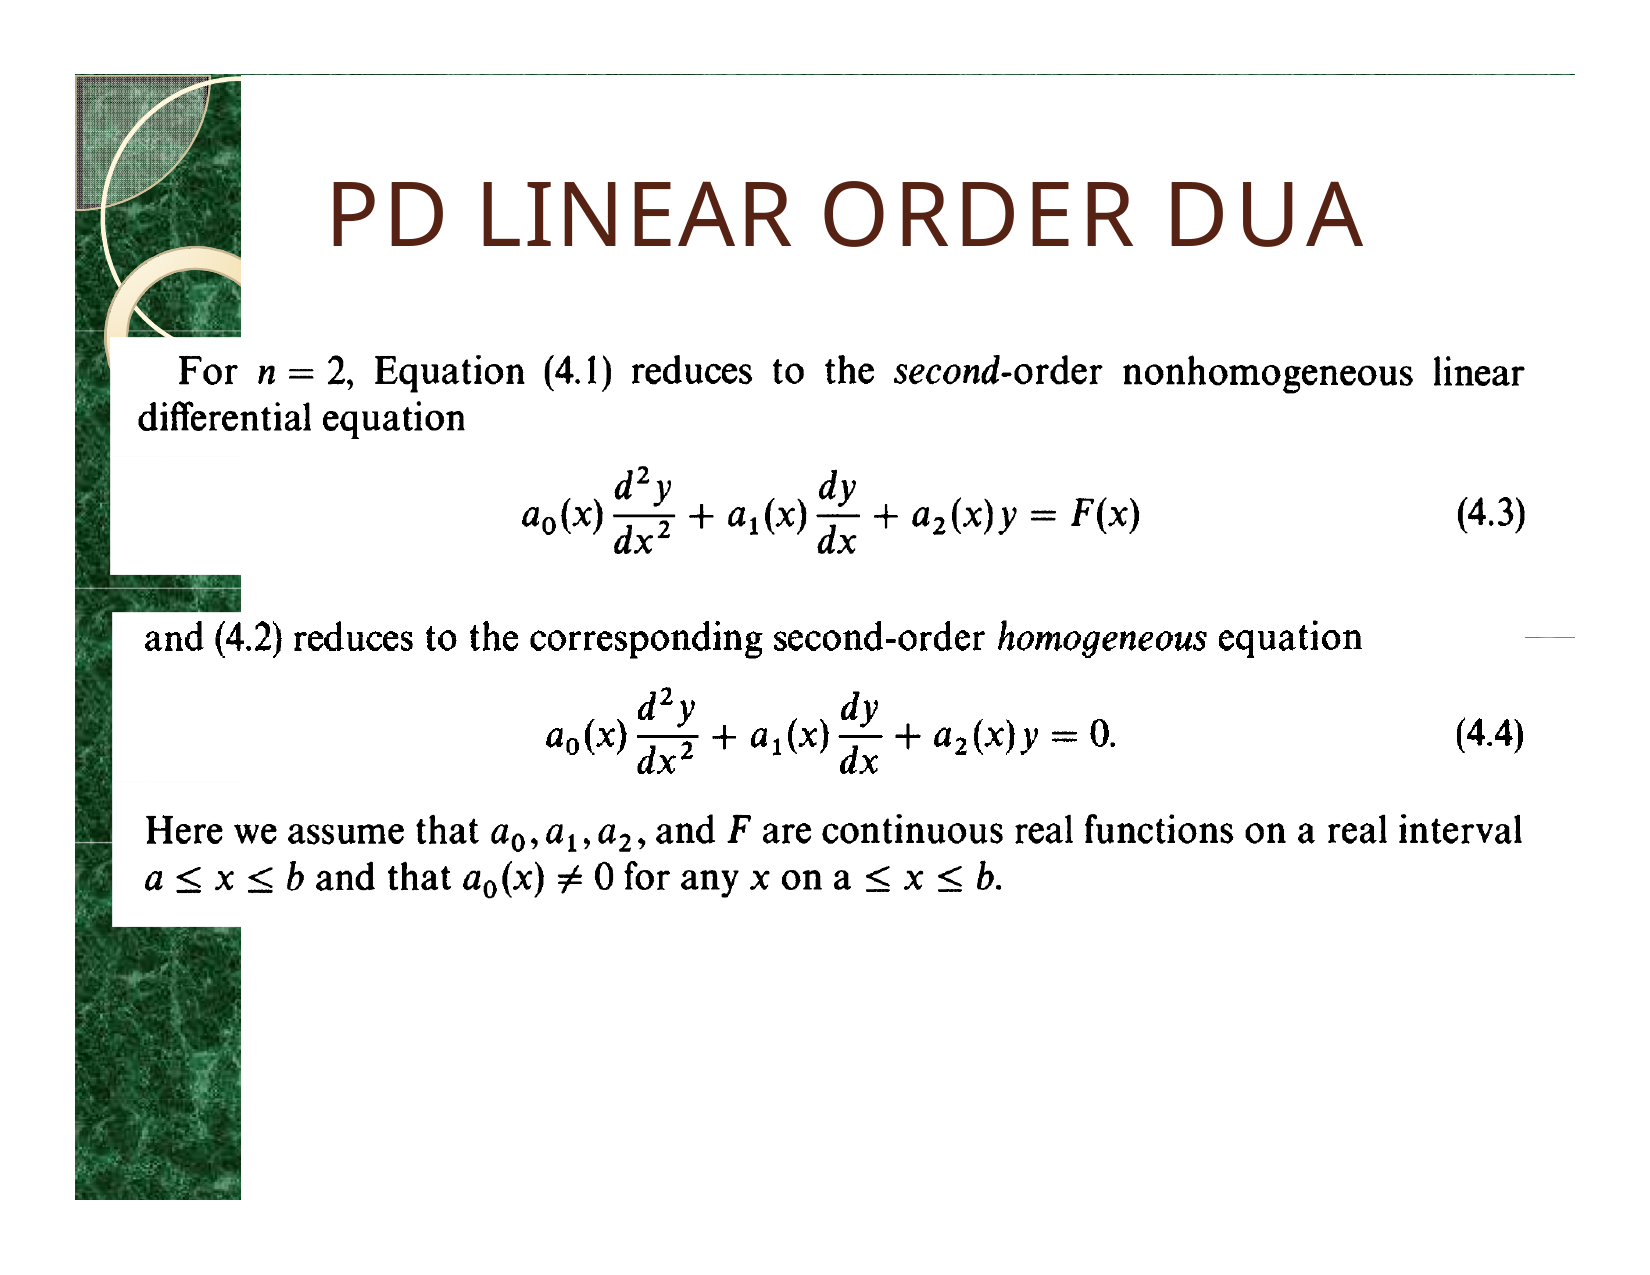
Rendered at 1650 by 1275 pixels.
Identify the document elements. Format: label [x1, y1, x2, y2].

text_box [74, 74, 1576, 612]
text_box [74, 612, 1576, 1201]
text_box [109, 337, 1551, 576]
